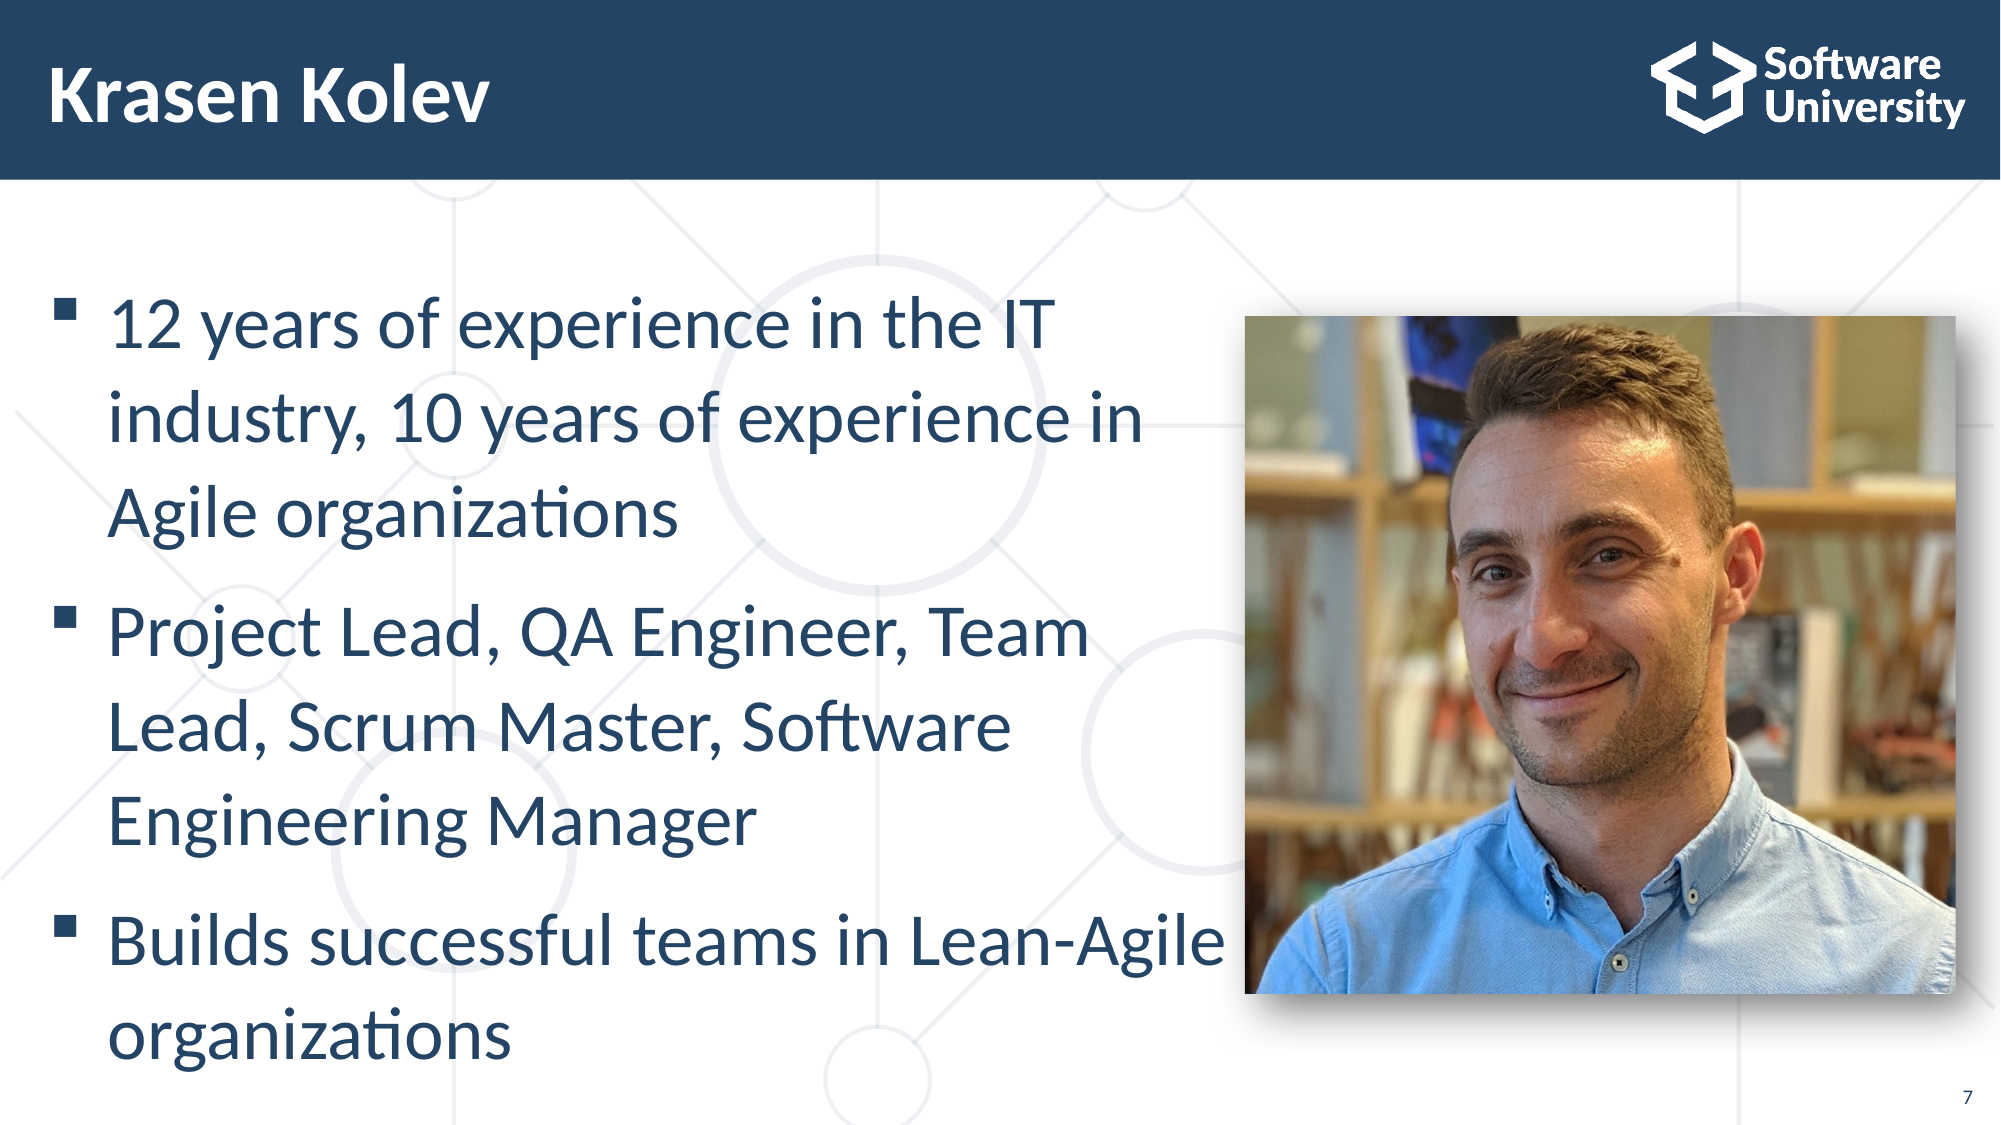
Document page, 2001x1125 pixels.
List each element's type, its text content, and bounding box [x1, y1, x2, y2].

list 12 years of experience in the IT industry, 10 years of experience in Agile organizations Project Lead, QA Engineer, Team Lead, Scrum Master, Software Engineering Manager Builds successful teams in Lean-Agile organizations [31, 262, 1273, 1117]
picture [1244, 316, 1956, 994]
picture [1651, 41, 1966, 134]
title Krasen Kolev [31, 16, 1625, 162]
slide_number 7 [1927, 1067, 1989, 1117]
